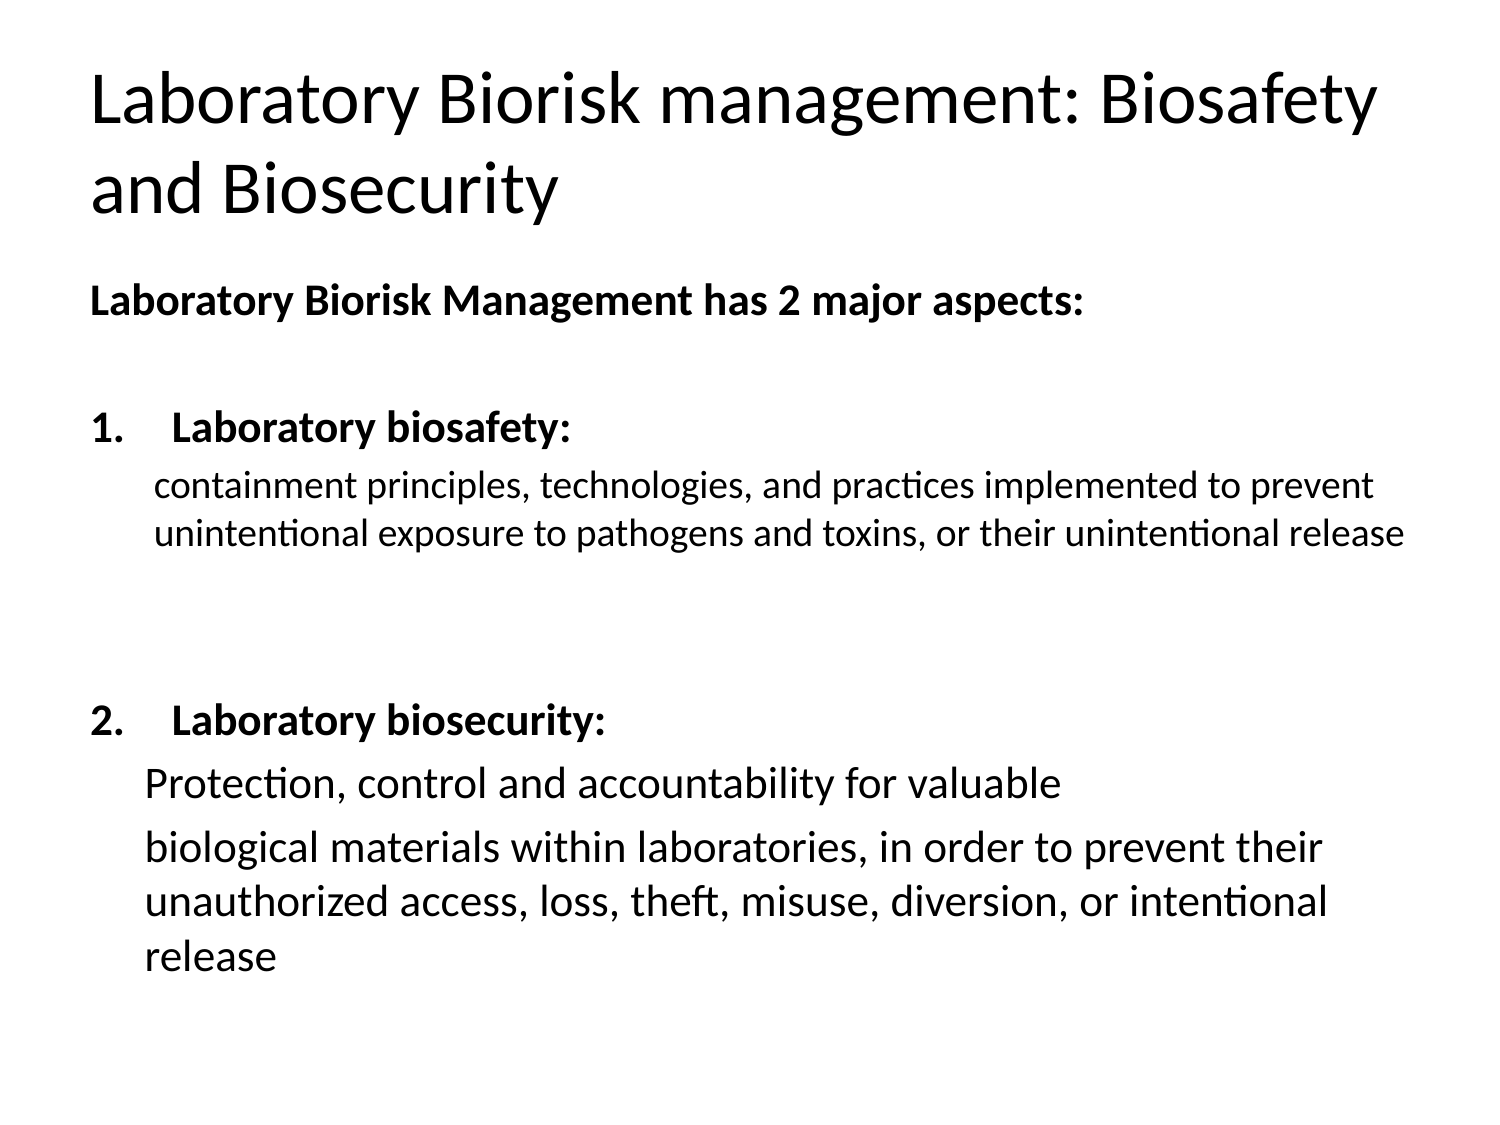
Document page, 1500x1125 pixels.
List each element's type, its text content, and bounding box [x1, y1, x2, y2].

list Laboratory Biorisk Management has 2 major aspects: Laboratory biosafety: containment principles, technologies, and practices implemented to prevent unintentional exposure to pathogens and toxins, or their unintentional release Laboratory biosecurity: Protection, control and accountability for valuable biological materials within laboratories, in order to prevent their unauthorized access, loss, theft, misuse, diversion, or intentional release [75, 262, 1425, 1005]
title Laboratory Biorisk management: Biosafety and Biosecurity [75, 45, 1425, 233]
